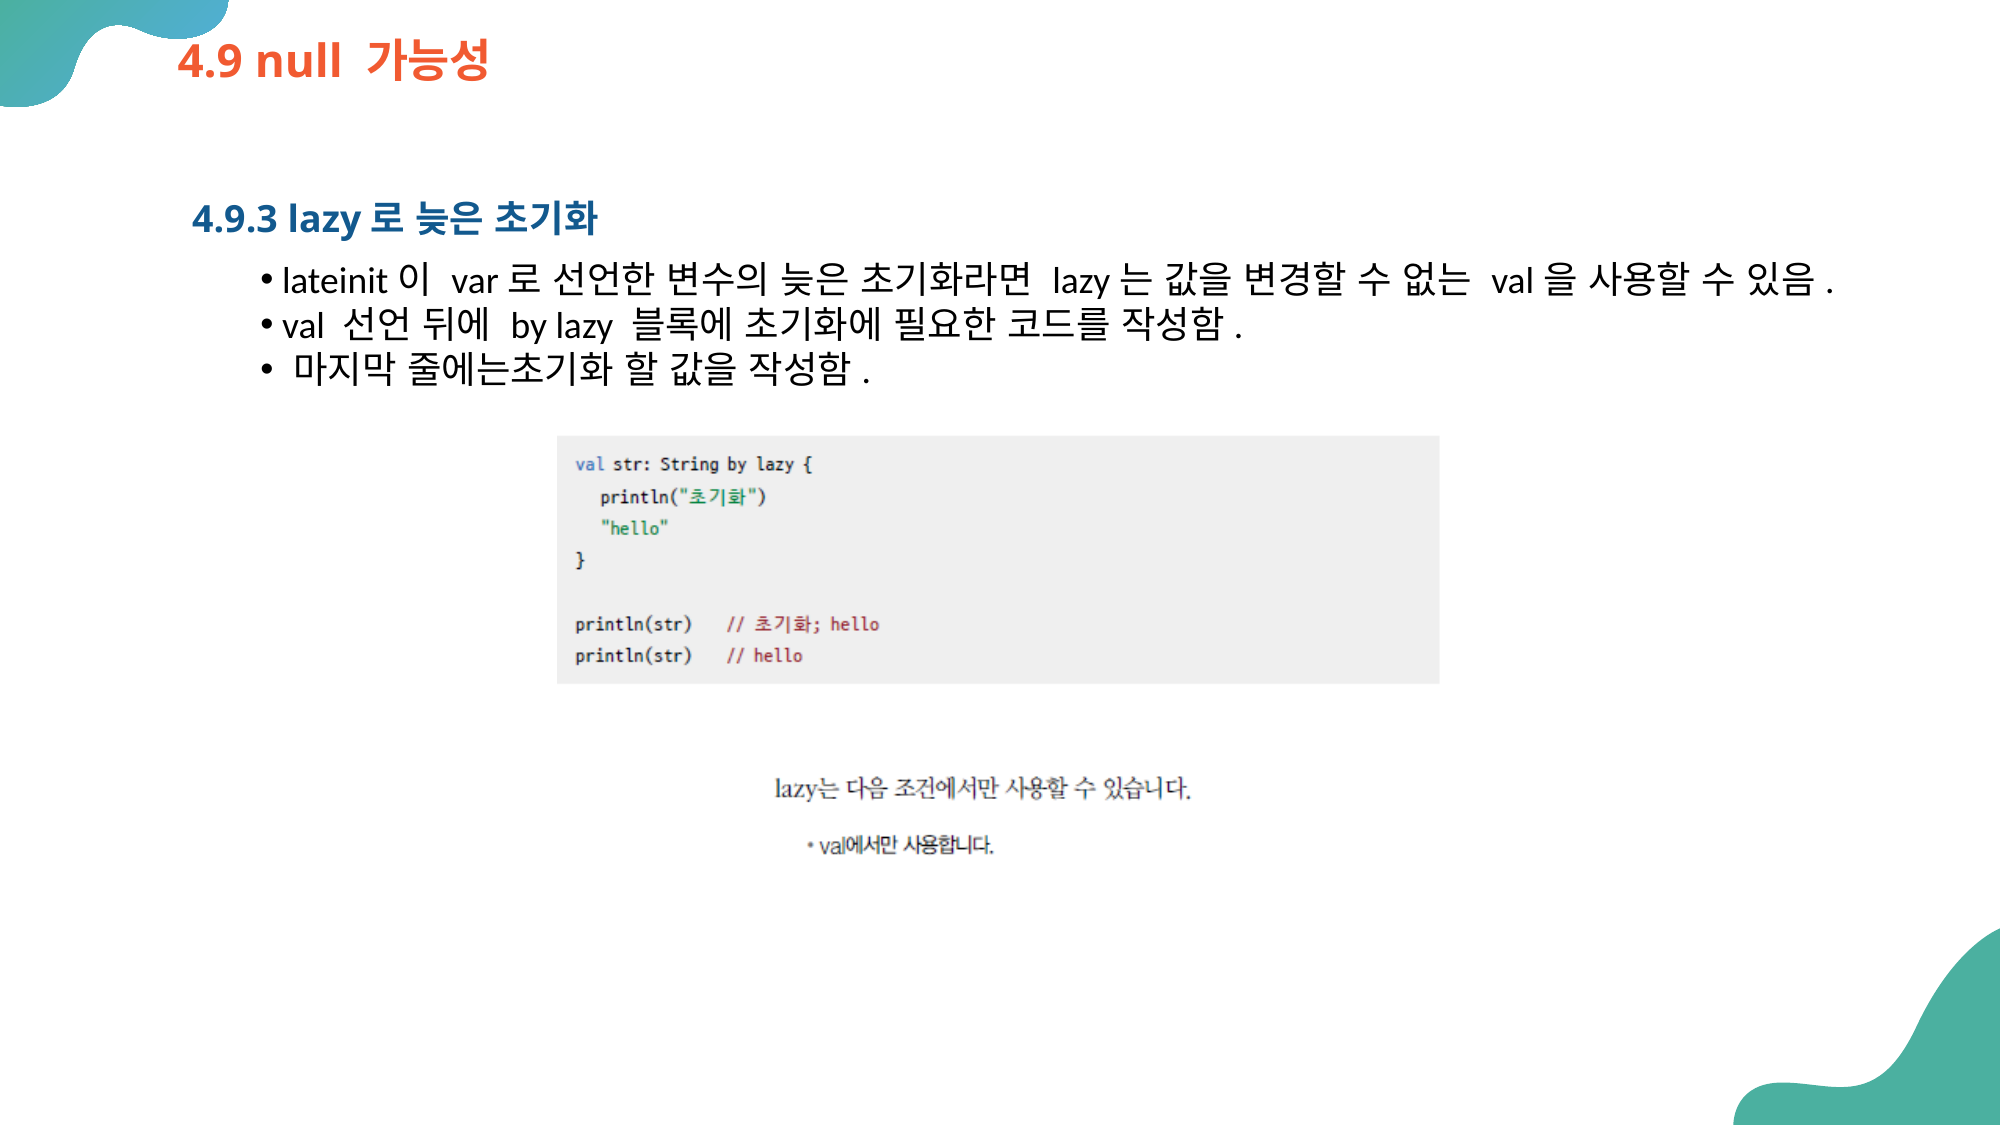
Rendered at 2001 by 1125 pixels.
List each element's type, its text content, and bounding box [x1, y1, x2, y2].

text_box 4.9 null 가능성 [162, 24, 2000, 95]
text_box 4.9.3 lazy로 늦은 초기화 [177, 187, 614, 248]
text_box lateinit이 var로 선언한 변수의 늦은 초기화라면 lazy는 값을 변경할 수 없는 val을 사용할 수 있음. val 선언 뒤에 by lazy 블록에 초기화에 필요한 코드를 작성함. 마지막 줄에는초기화 할 값을 작성함. [245, 248, 1963, 399]
picture [557, 433, 1443, 692]
picture [760, 761, 1265, 875]
